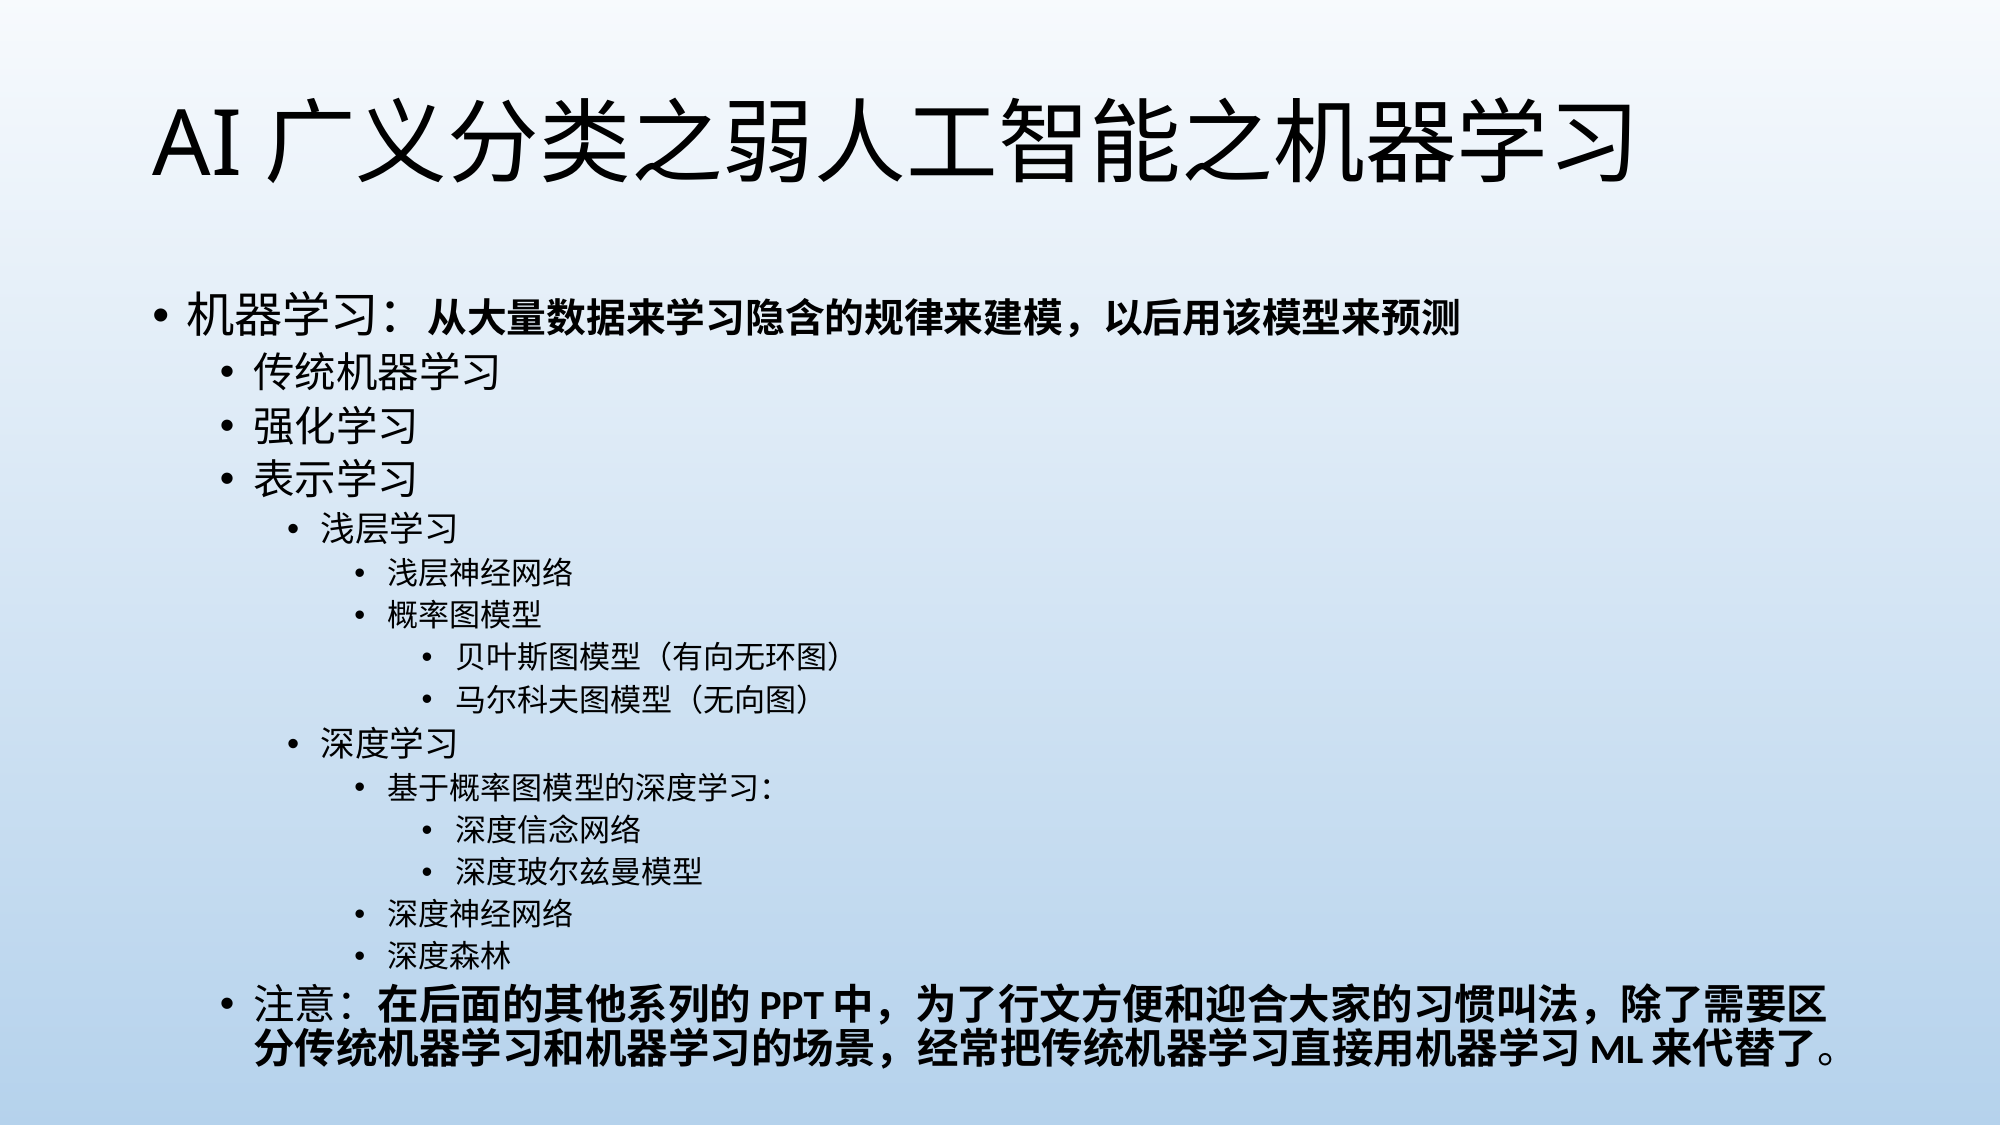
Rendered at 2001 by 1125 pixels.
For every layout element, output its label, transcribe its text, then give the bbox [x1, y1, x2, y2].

list 机器学习：从大量数据来学习隐含的规律来建模，以后用该模型来预测 传统机器学习 强化学习 表示学习 浅层学习 浅层神经网络 概率图模型 贝叶斯图模型（有向无环图） 马尔科夫图模型（无向图） 深度学习 基于概率图模型的深度学习： 深度信念网络 深度玻尔兹曼模型 深度神经网络 深度森林 注意：在后面的其他系列的PPT中，为了行文方便和迎合大家的习惯叫法，除了需要区分传统机器学习和机器学习的场景，经常把传统机器学习直接用机器学习ML来代替了。 [137, 283, 1863, 1090]
title AI广义分类之弱人工智能之机器学习 [137, 59, 1863, 232]
